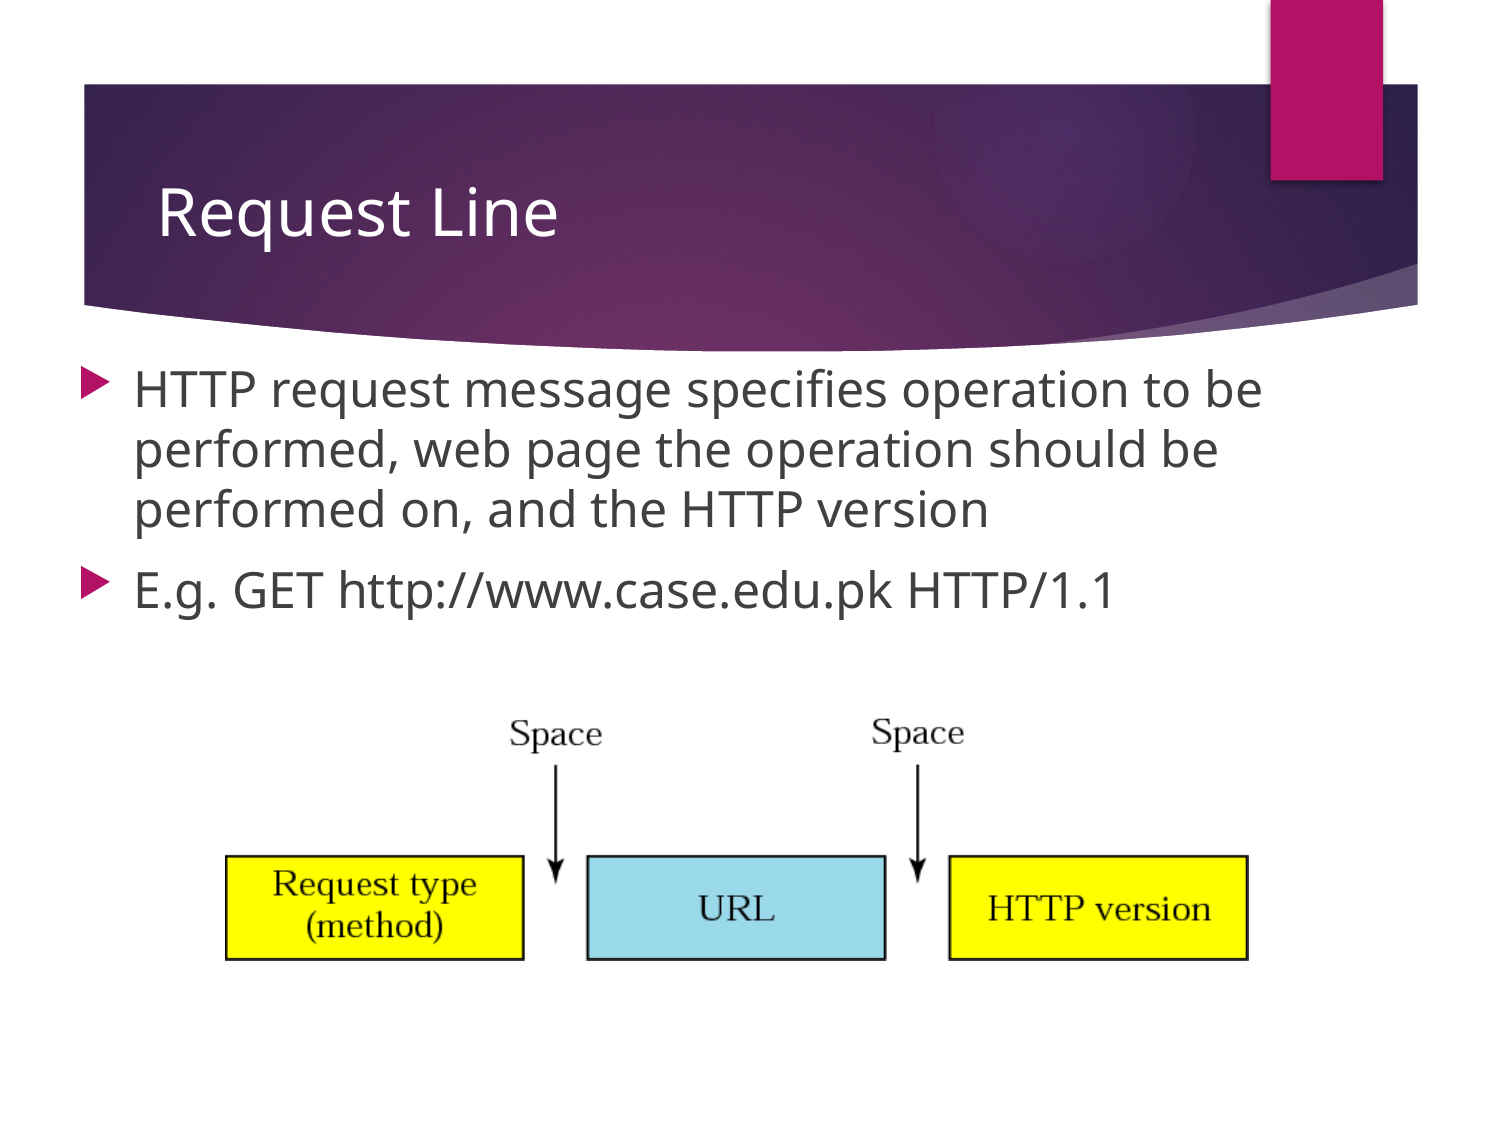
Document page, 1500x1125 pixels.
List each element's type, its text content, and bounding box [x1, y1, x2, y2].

picture [224, 712, 1249, 961]
list HTTP request message specifies operation to be performed, web page the operation should be performed on, and the HTTP version E.g. GET http://www.case.edu.pk HTTP/1.1 [62, 350, 1425, 988]
title Request Line [141, 152, 1183, 269]
